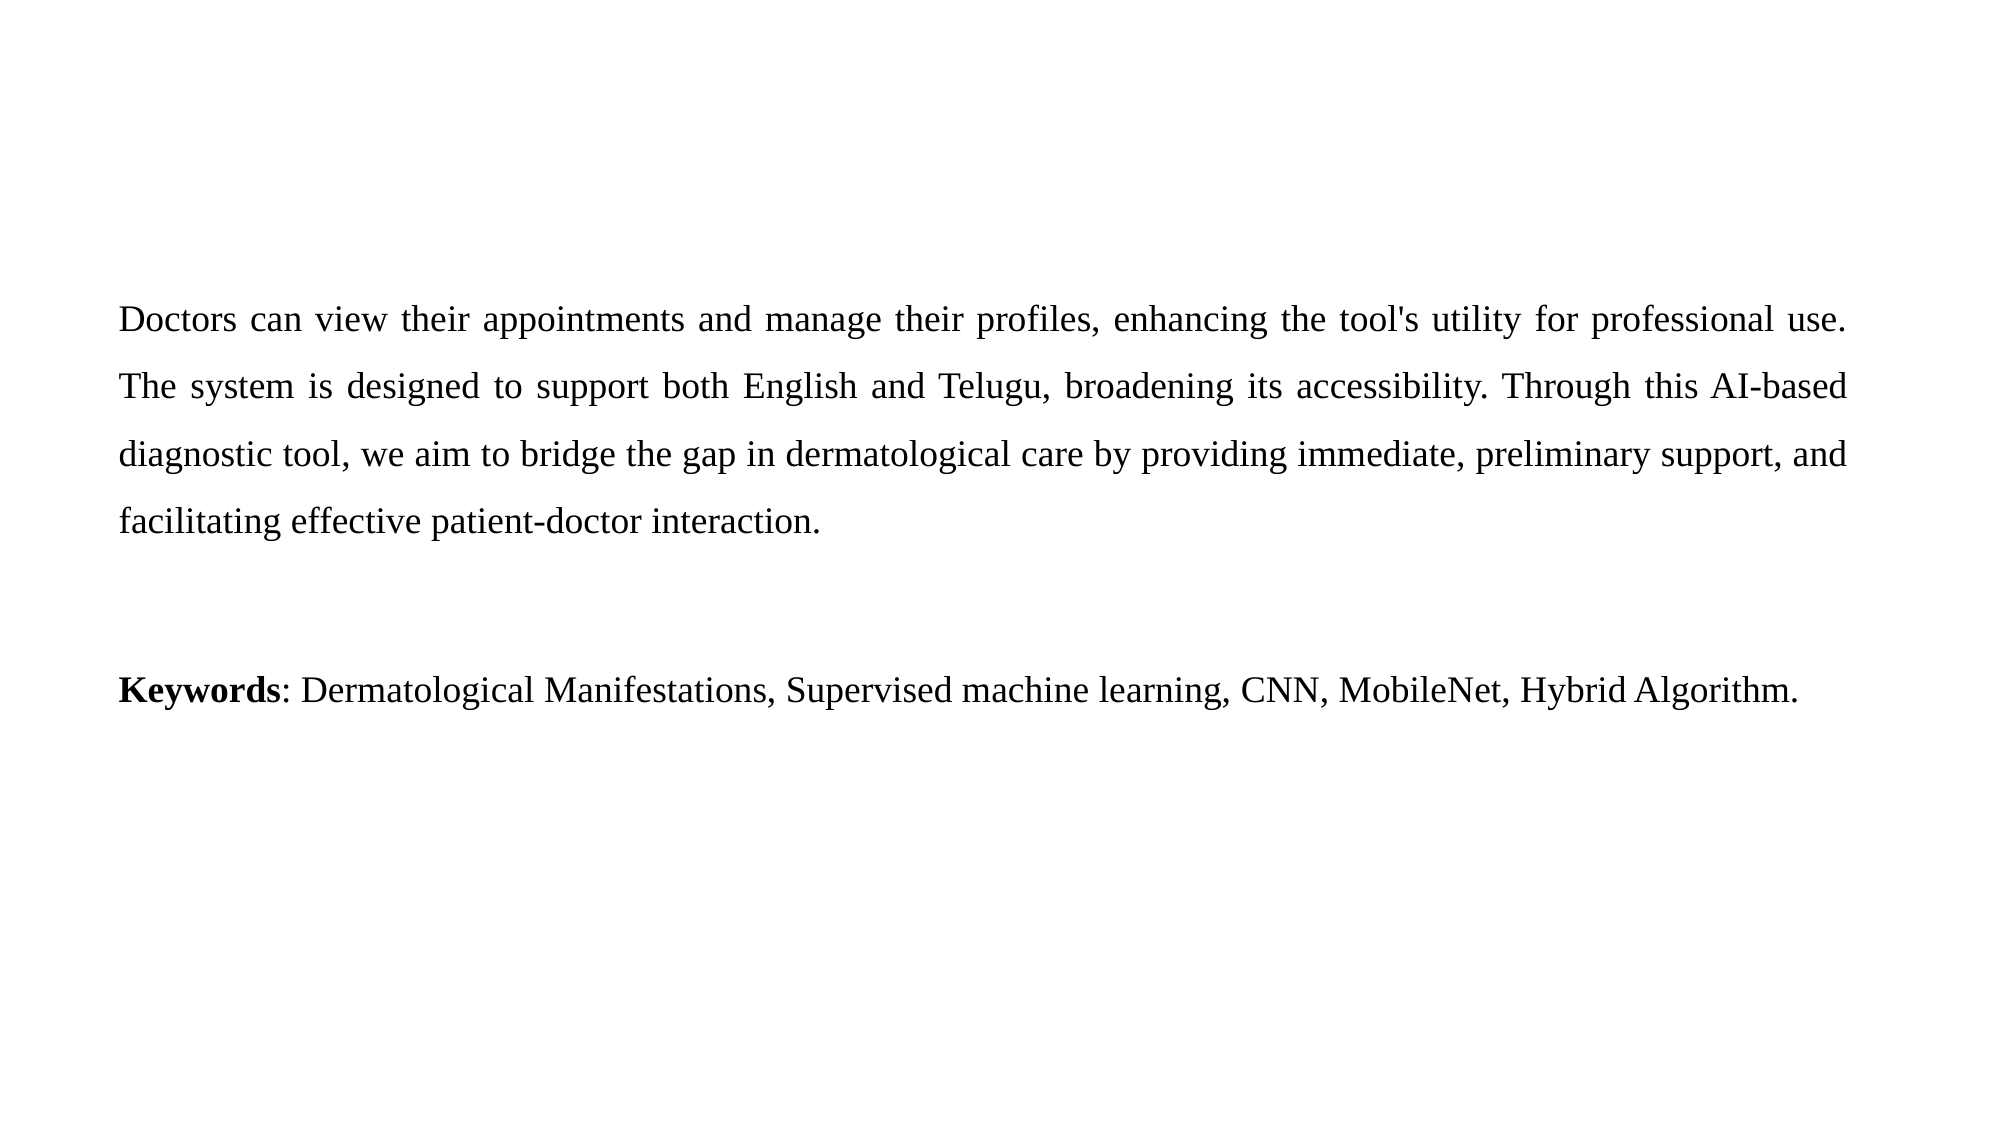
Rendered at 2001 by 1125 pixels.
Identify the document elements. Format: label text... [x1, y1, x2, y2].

text_box Doctors can view their appointments and manage their profiles, enhancing the tool's utility for professional use. The system is designed to support both English and Telugu, broadening its accessibility. Through this AI-based diagnostic tool, we aim to bridge the gap in dermatological care by providing immediate, preliminary support, and facilitating effective patient-doctor interaction. Keywords: Dermatological Manifestations, Supervised machine learning, CNN, MobileNet, Hybrid Algorithm. [103, 264, 1865, 802]
